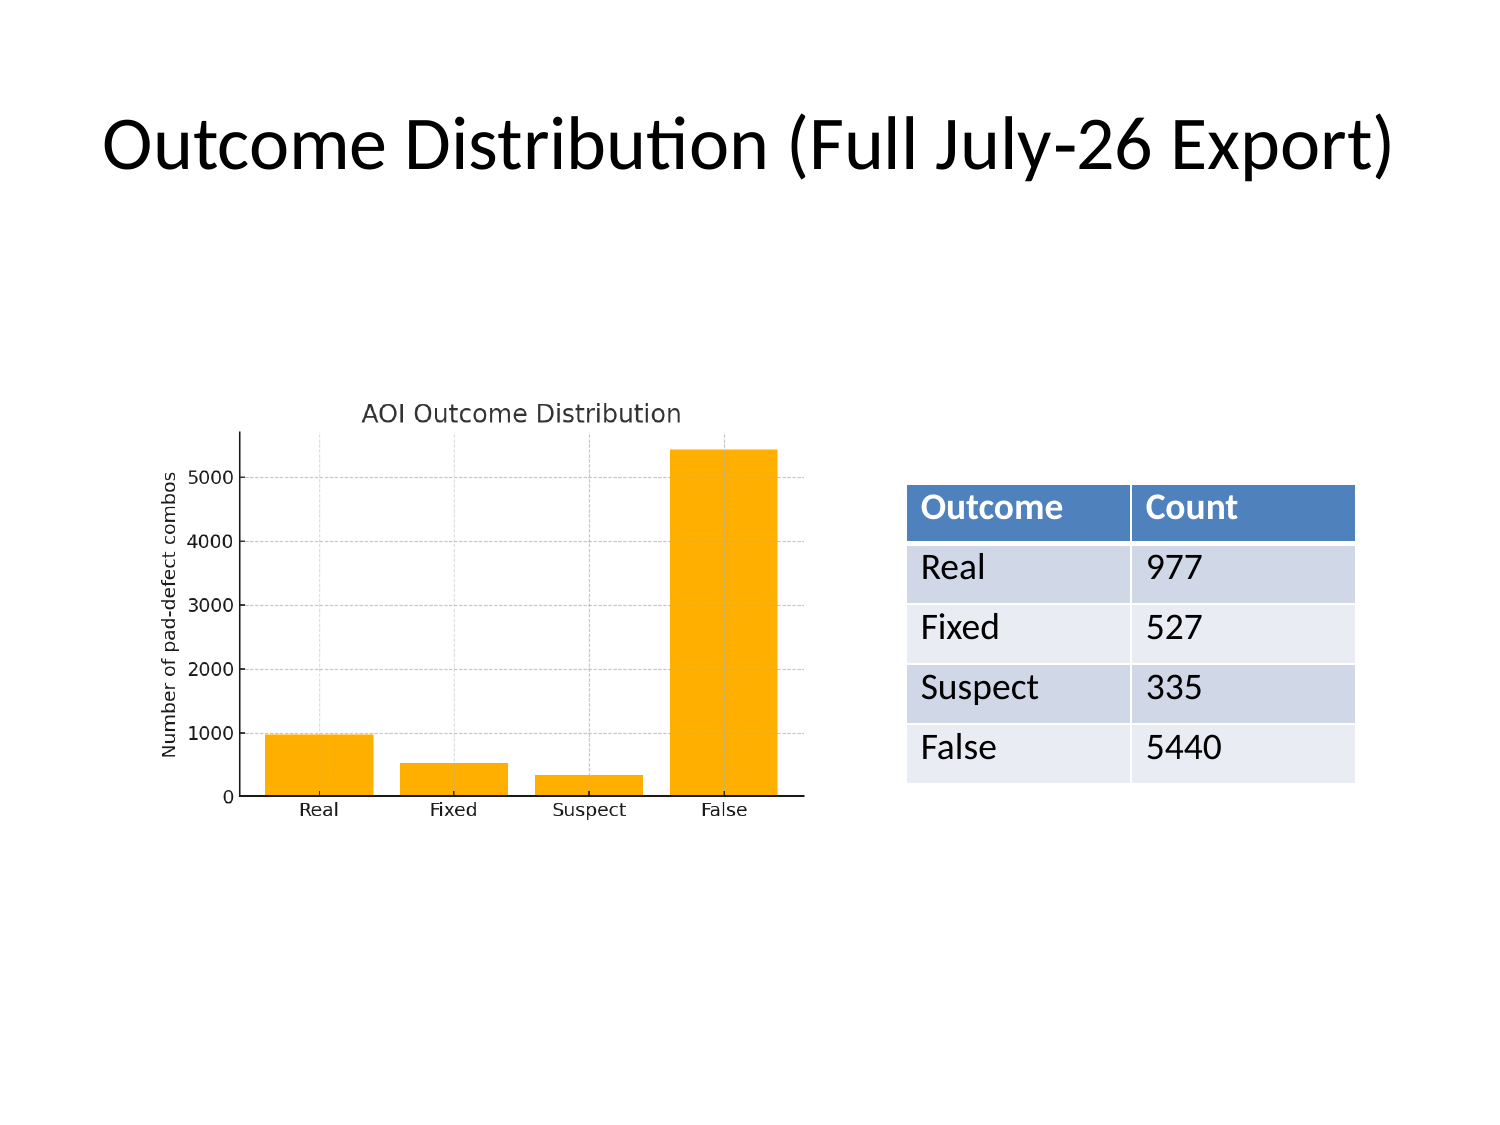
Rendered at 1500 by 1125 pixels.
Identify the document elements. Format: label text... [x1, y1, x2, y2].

table_cell 977 [1132, 546, 1355, 603]
table_header Count [1132, 485, 1355, 541]
table_header Outcome [907, 485, 1130, 541]
table_cell 527 [1132, 605, 1355, 663]
table_cell Real [907, 546, 1130, 603]
table_cell Suspect [907, 665, 1130, 723]
title Outcome Distribution (Full July‑26 Export) [75, 45, 1425, 233]
table_cell False [907, 725, 1130, 783]
picture [143, 385, 820, 837]
table_cell 335 [1132, 665, 1355, 723]
table_cell 5440 [1132, 725, 1355, 783]
table_cell Fixed [907, 605, 1130, 663]
